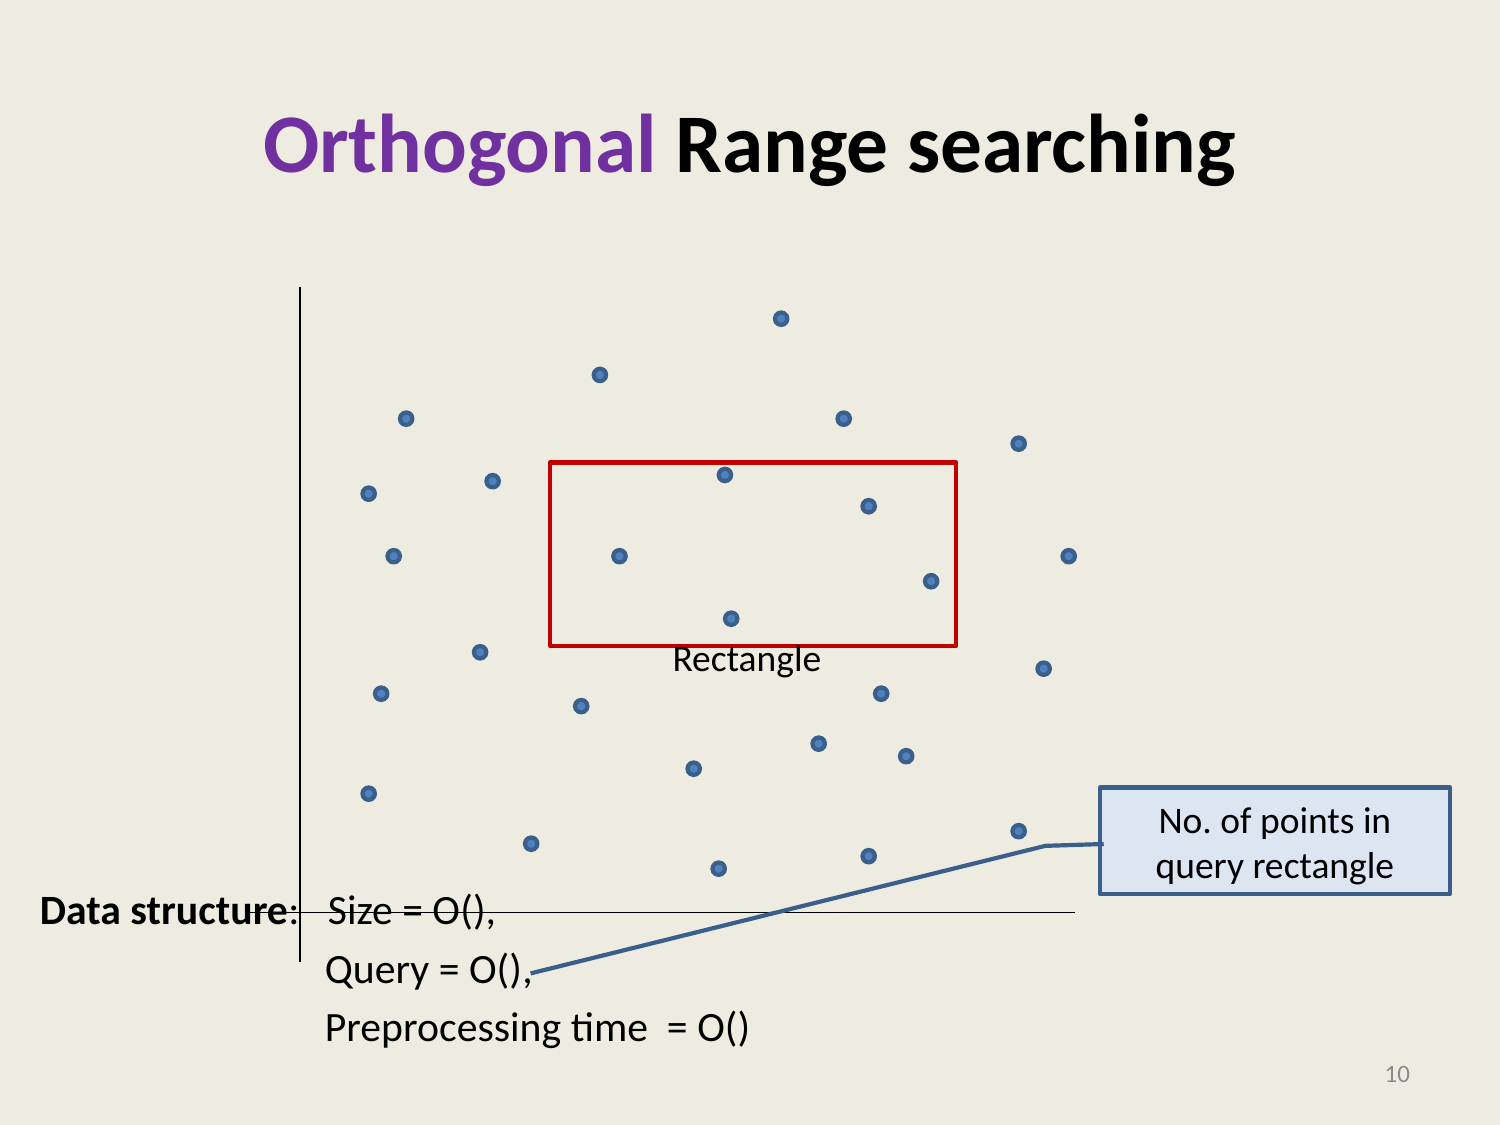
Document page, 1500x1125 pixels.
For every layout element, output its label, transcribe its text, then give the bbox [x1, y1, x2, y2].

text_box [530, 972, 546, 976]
slide_number 10 [1074, 1042, 1425, 1103]
title Orthogonal Range searching [75, 45, 1425, 233]
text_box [249, 287, 1076, 963]
text_box No. of points in query rectangle [1079, 785, 1452, 896]
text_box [549, 462, 957, 688]
